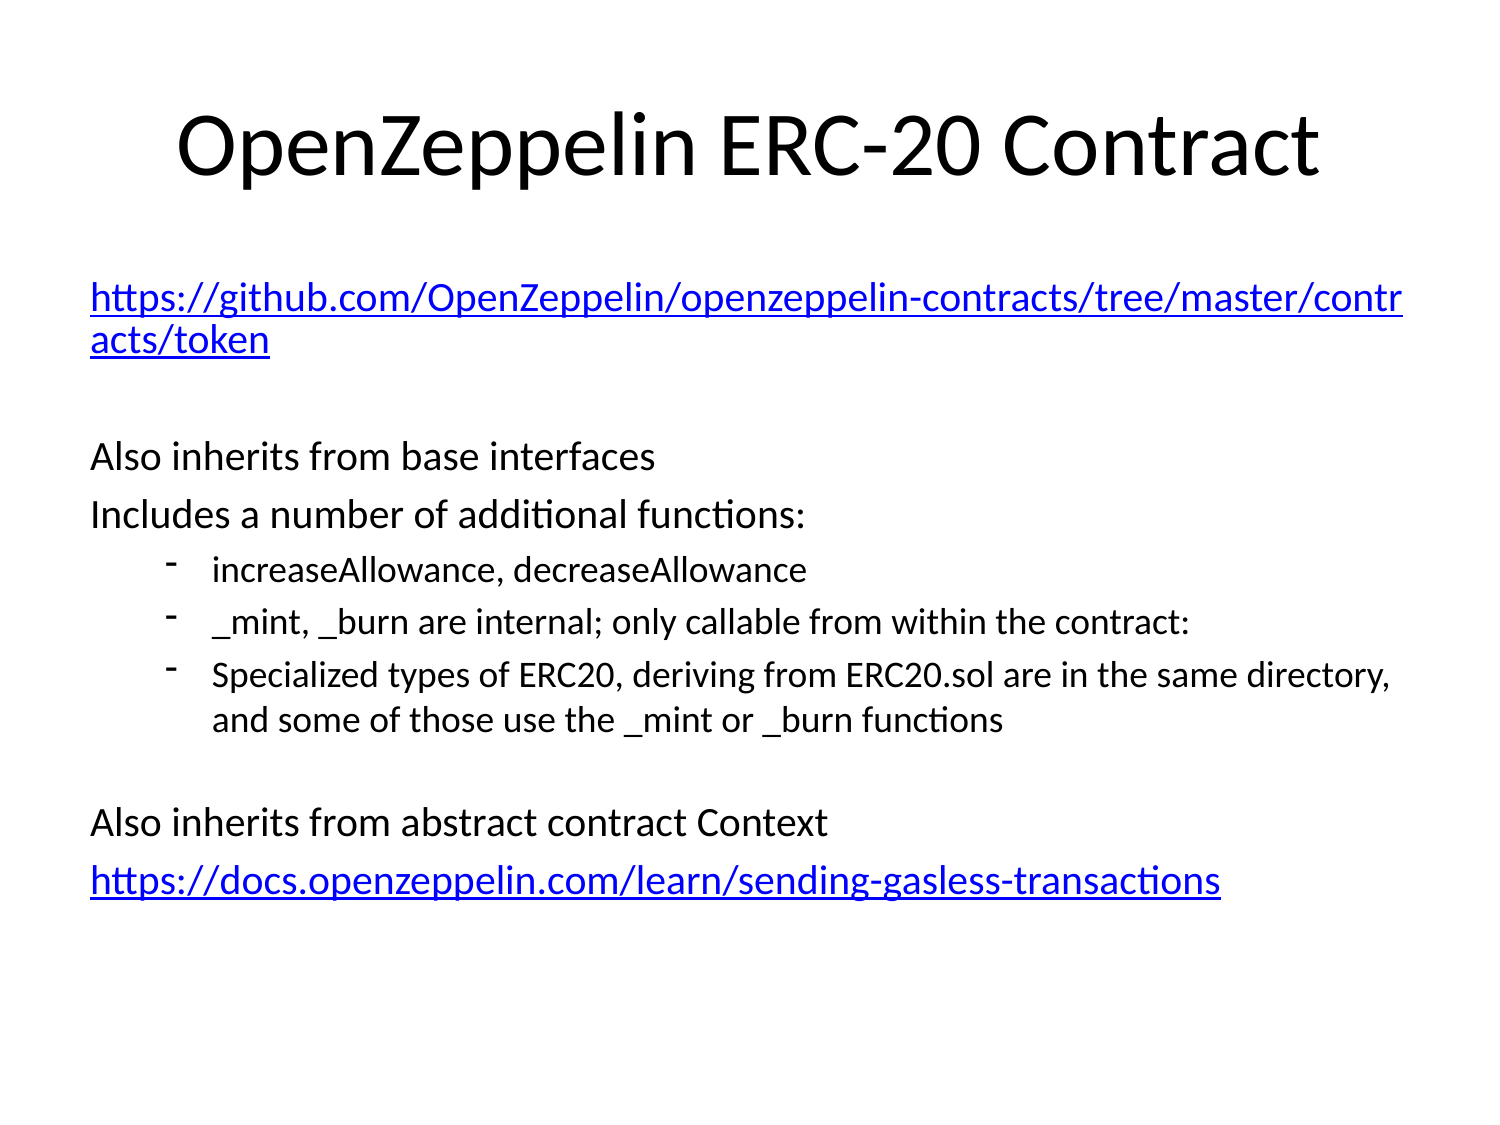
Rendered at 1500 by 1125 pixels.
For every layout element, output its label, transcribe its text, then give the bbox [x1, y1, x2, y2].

list https://github.com/OpenZeppelin/openzeppelin-contracts/tree/master/contracts/token Also inherits from base interfaces Includes a number of additional functions: increaseAllowance, decreaseAllowance _mint, _burn are internal; only callable from within the contract: Specialized types of ERC20, deriving from ERC20.sol are in the same directory, and some of those use the _mint or _burn functions Also inherits from abstract contract Context https://docs.openzeppelin.com/learn/sending-gasless-transactions [75, 262, 1425, 1005]
title OpenZeppelin ERC-20 Contract [75, 45, 1425, 233]
